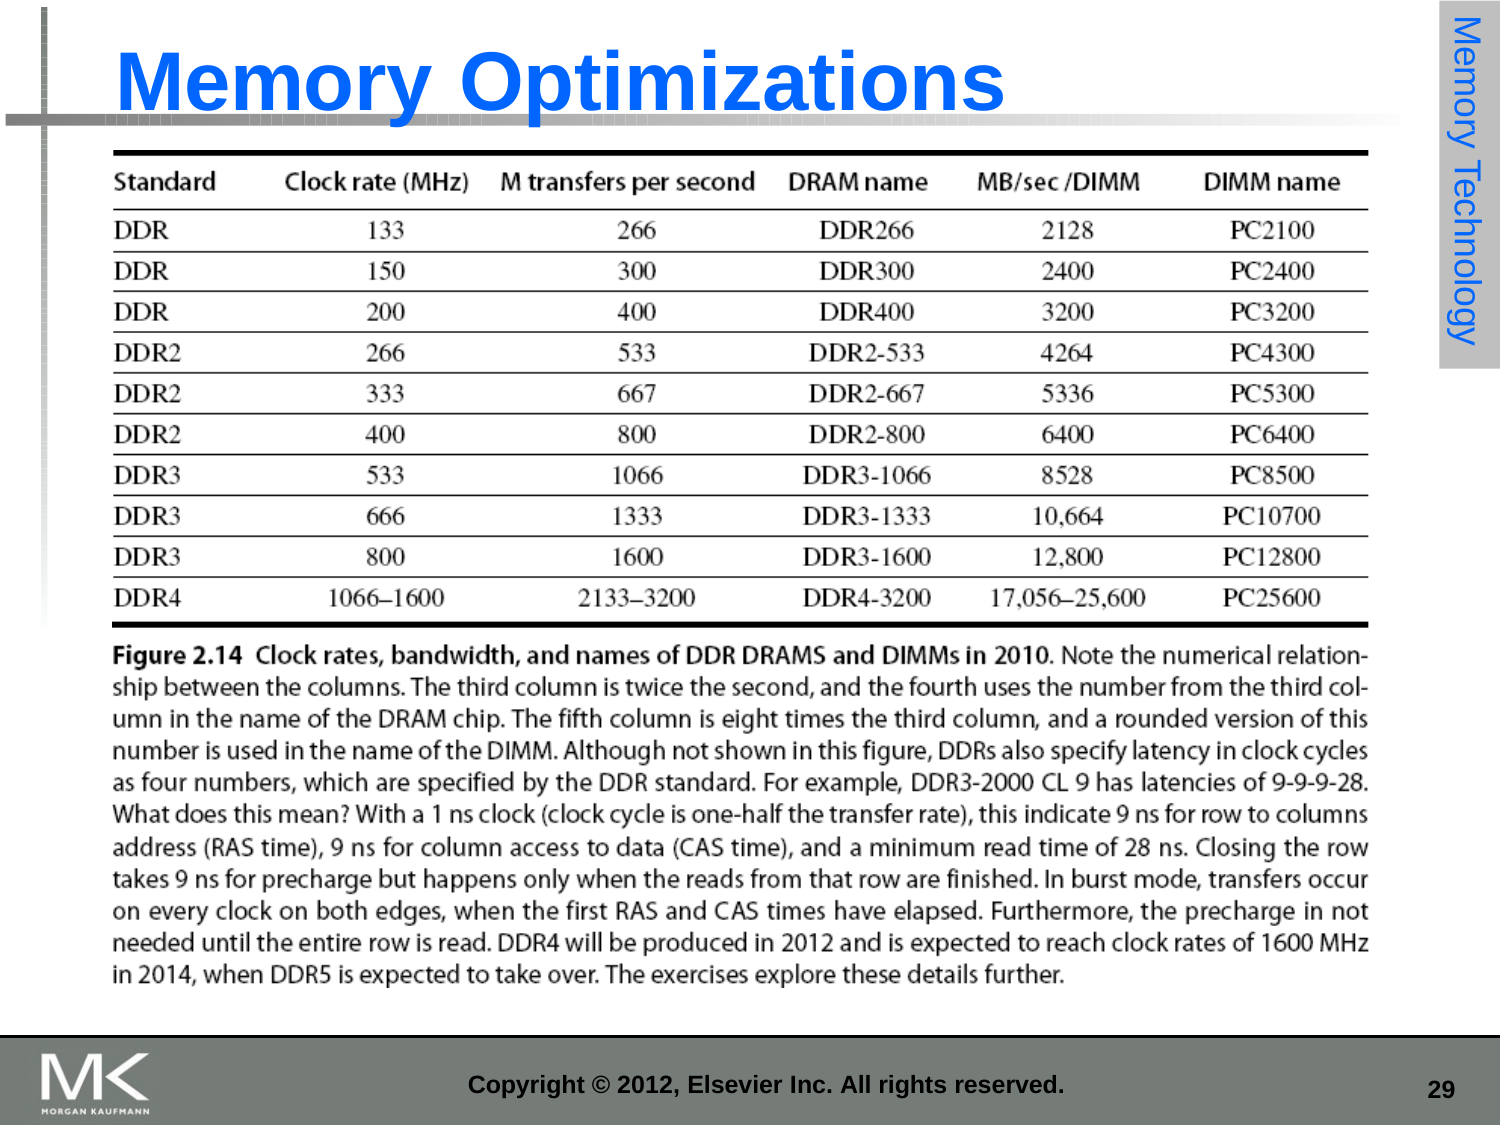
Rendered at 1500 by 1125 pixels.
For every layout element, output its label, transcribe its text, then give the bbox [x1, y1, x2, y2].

text_box [1439, 0, 1500, 369]
slide_number 10 [1421, 1073, 1463, 1125]
footer Copyright © 2012, Elsevier Inc. All rights reserved. [465, 1068, 1069, 1125]
text_box [112, 150, 1369, 988]
text_box Memory Technology [1444, 13, 1492, 356]
picture [29, 1046, 160, 1123]
title Memory Optimizations [113, 24, 1010, 150]
